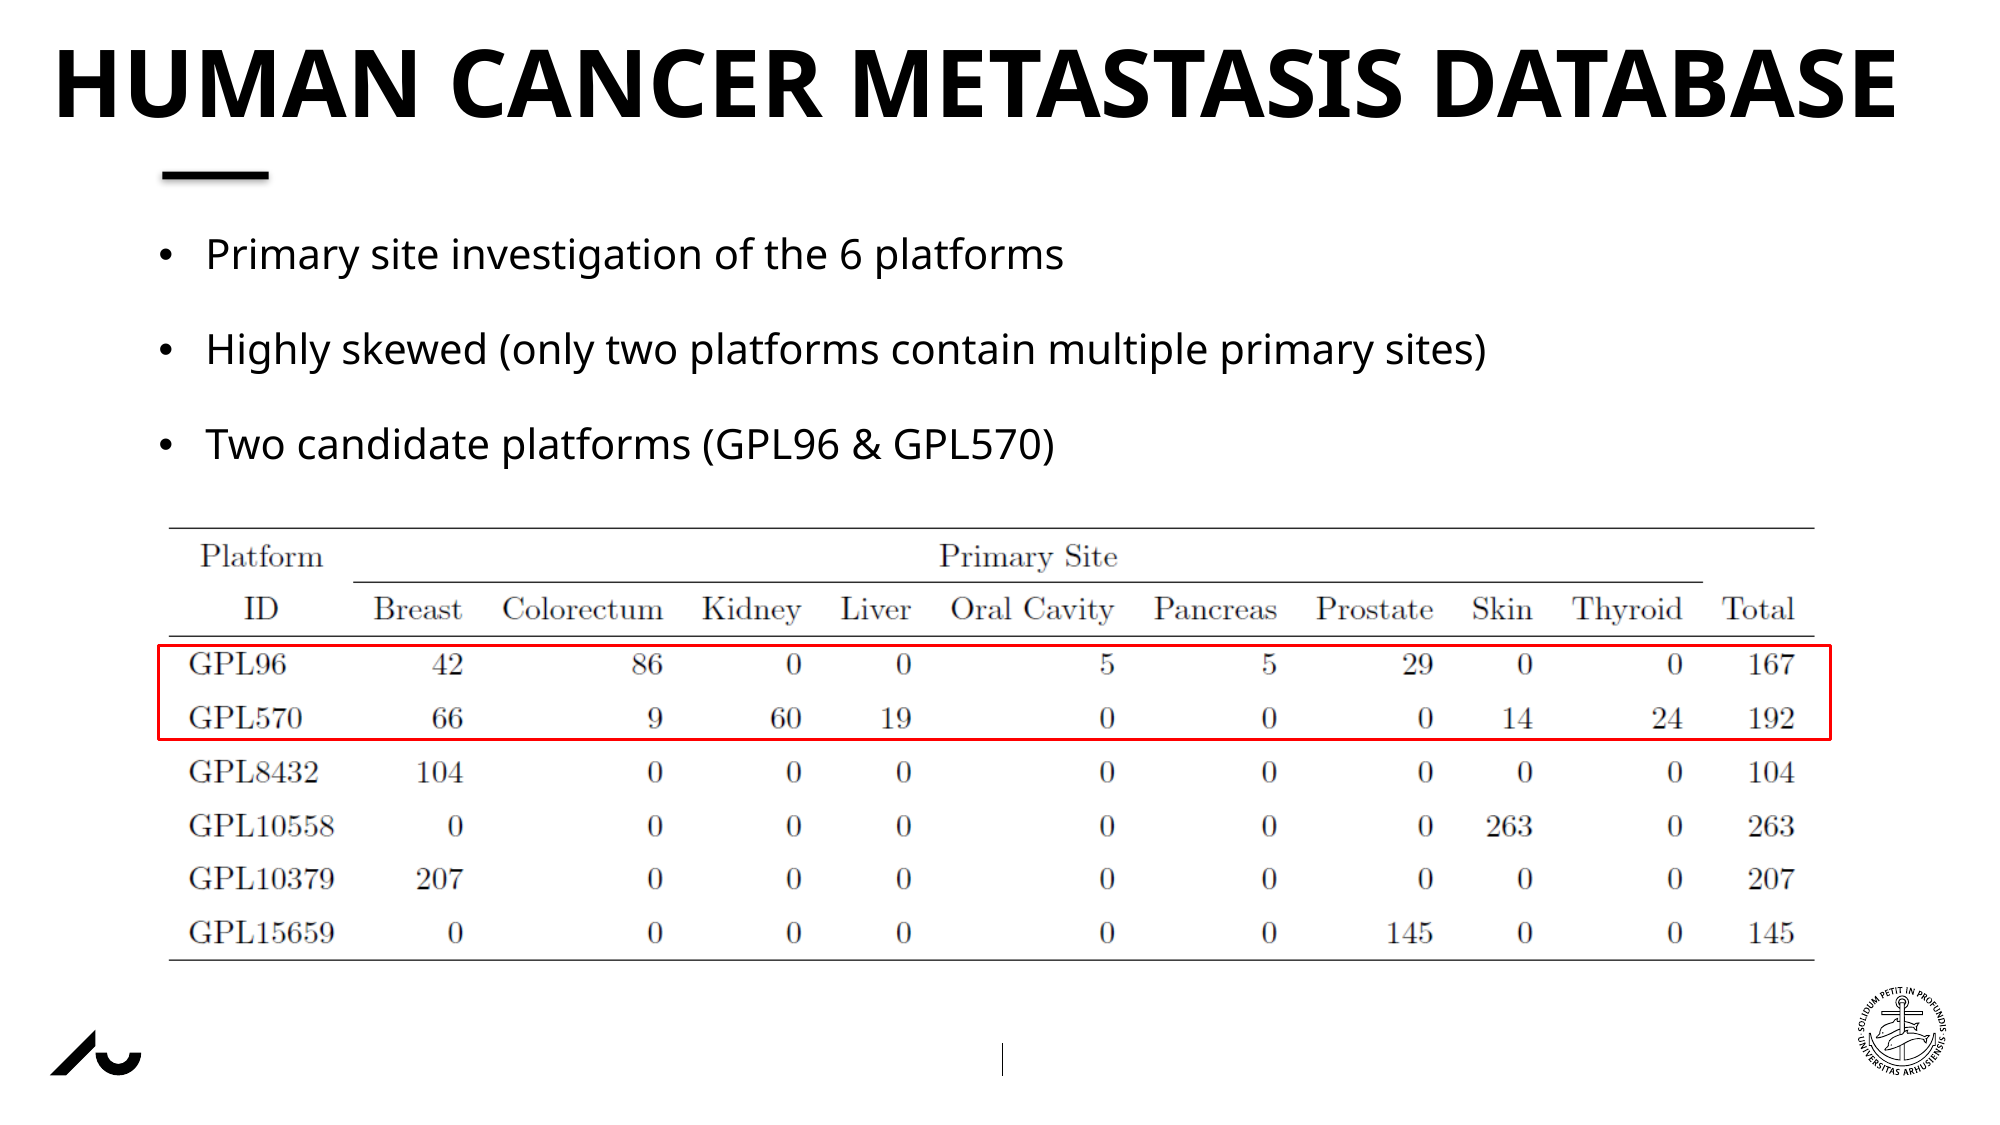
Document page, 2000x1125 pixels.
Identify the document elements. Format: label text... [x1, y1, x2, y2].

text_box Primary site investigation of the 6 platforms Highly skewed (only two platforms contain multiple primary sites) Two candidate platforms (GPL96 & GPL570) [158, 231, 1591, 517]
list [153, 519, 1831, 976]
title Human cancer metastasis database [51, 37, 1948, 162]
